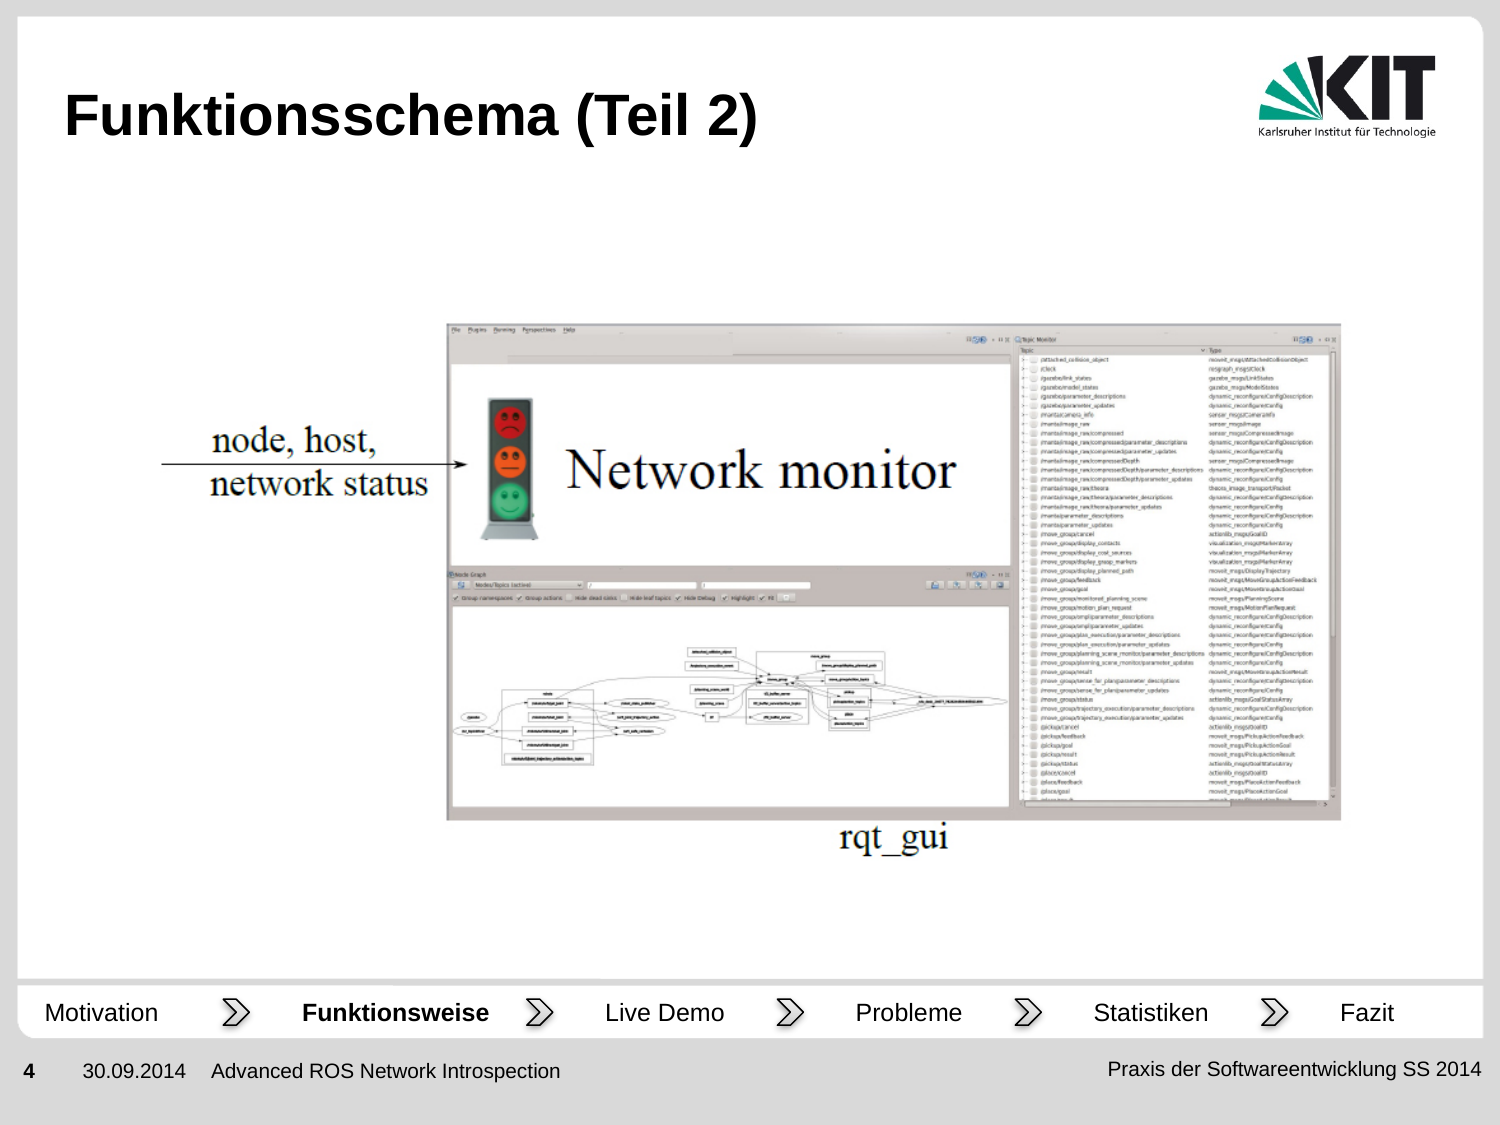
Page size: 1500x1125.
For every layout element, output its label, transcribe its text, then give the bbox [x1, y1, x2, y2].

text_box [3, 981, 1493, 1036]
footer Advanced ROS Network Introspection [211, 1056, 957, 1117]
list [98, 279, 1402, 892]
picture [0, 0, 1500, 1125]
title Funktionsschema (Teil 2) [63, 54, 1199, 148]
